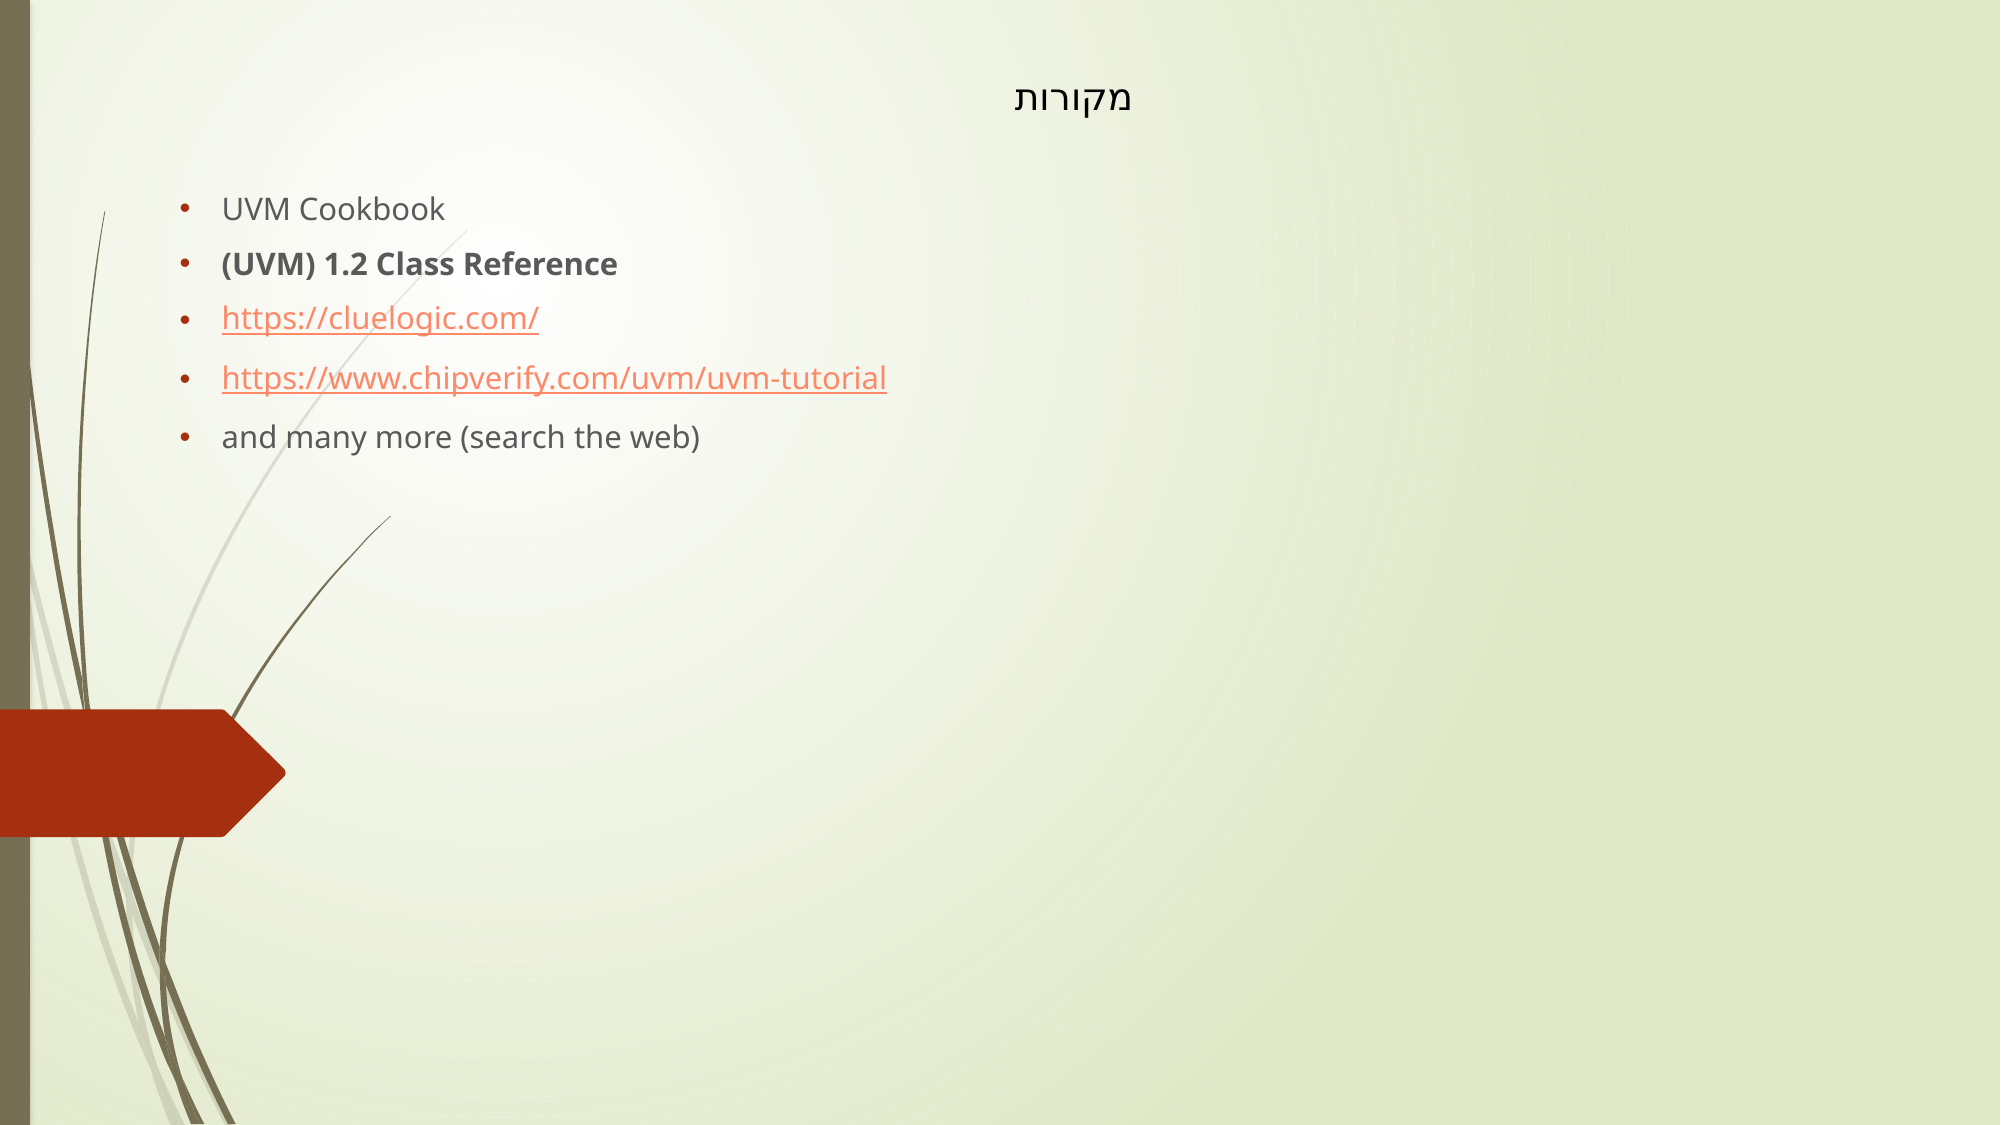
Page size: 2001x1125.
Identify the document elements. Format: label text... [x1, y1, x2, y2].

text_box מקורות [999, 65, 1599, 126]
subtitle UVM Cookbook (UVM) 1.2 Class Reference https://cluelogic.com/ https://www.chipverify.com/uvm/uvm-tutorial and many more (search the web) [164, 182, 1627, 464]
